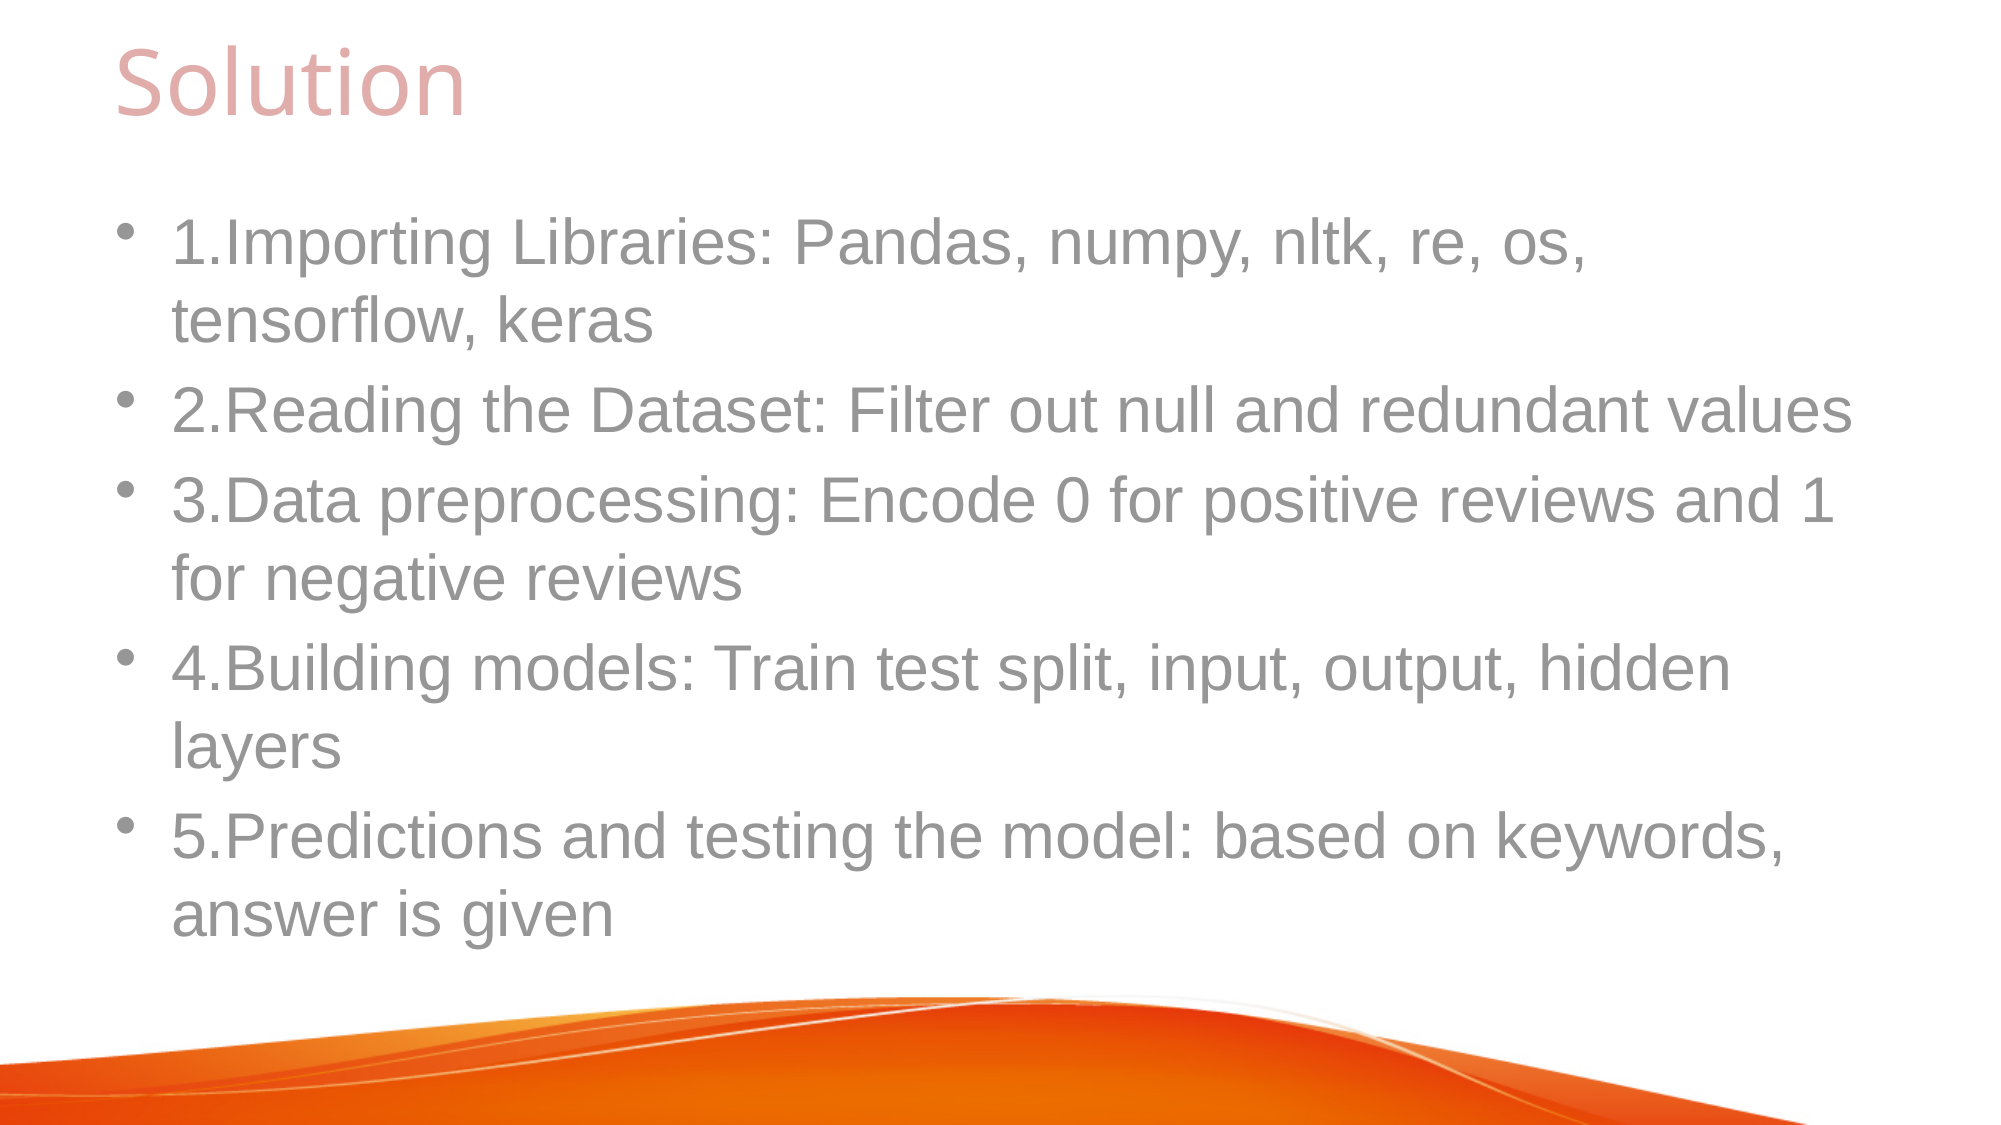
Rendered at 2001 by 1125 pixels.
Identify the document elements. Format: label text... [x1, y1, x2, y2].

list 1.Importing Libraries: Pandas, numpy, nltk, re, os, tensorflow, keras 2.Reading the Dataset: Filter out null and redundant values 3.Data preprocessing: Encode 0 for positive reviews and 1 for negative reviews 4.Building models: Train test split, input, output, hidden layers 5.Predictions and testing the model: based on keywords, answer is given [99, 192, 1901, 1006]
picture [0, 0, 2000, 1125]
title Solution [99, 30, 1901, 127]
